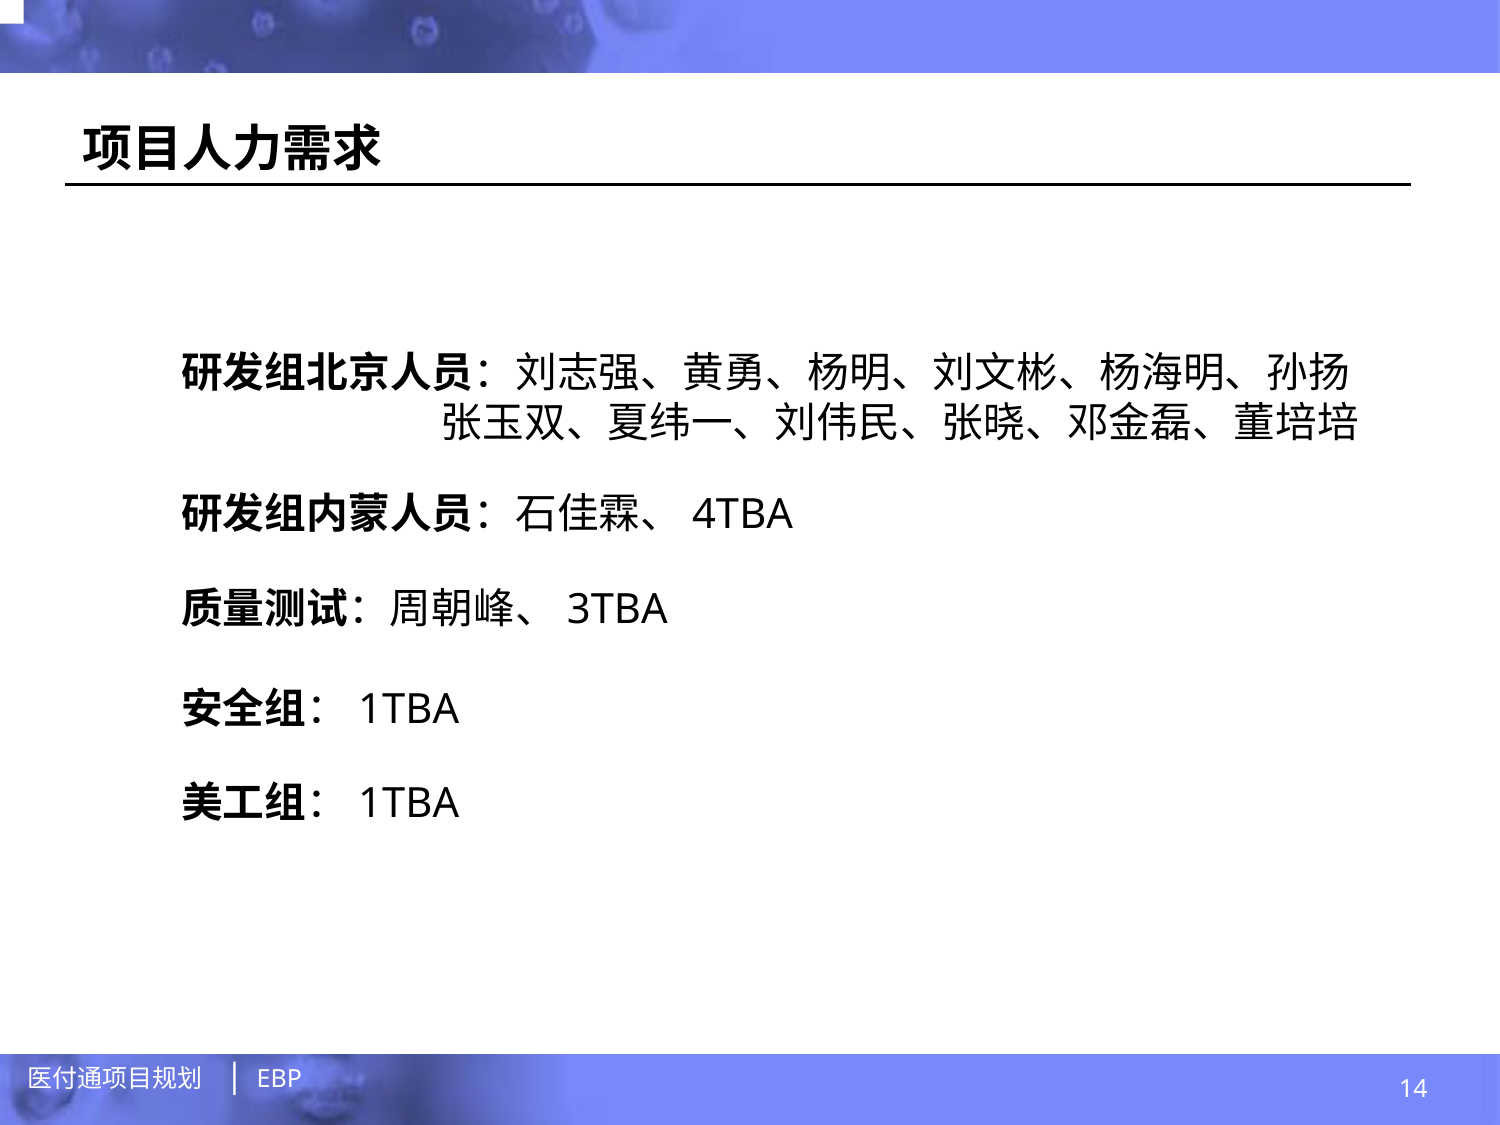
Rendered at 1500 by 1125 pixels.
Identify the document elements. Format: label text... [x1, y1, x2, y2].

text_box 项目人力需求 [67, 108, 398, 184]
text_box 美工组：1TBA [91, 768, 1500, 834]
slide_number 14 [1092, 1059, 1443, 1120]
text_box 安全组：1TBA [91, 674, 1500, 739]
picture [0, 1054, 1500, 1125]
picture [0, 0, 1500, 73]
text_box 研发组内蒙人员：石佳霖、4TBA [91, 479, 1500, 545]
text_box 质量测试：周朝峰、3TBA [91, 574, 1500, 640]
text_box 研发组北京人员：刘志强、黄勇、杨明、刘文彬、杨海明、孙扬 张玉双、夏纬一、刘伟民、张晓、邓金磊、董培培 [91, 338, 1500, 479]
